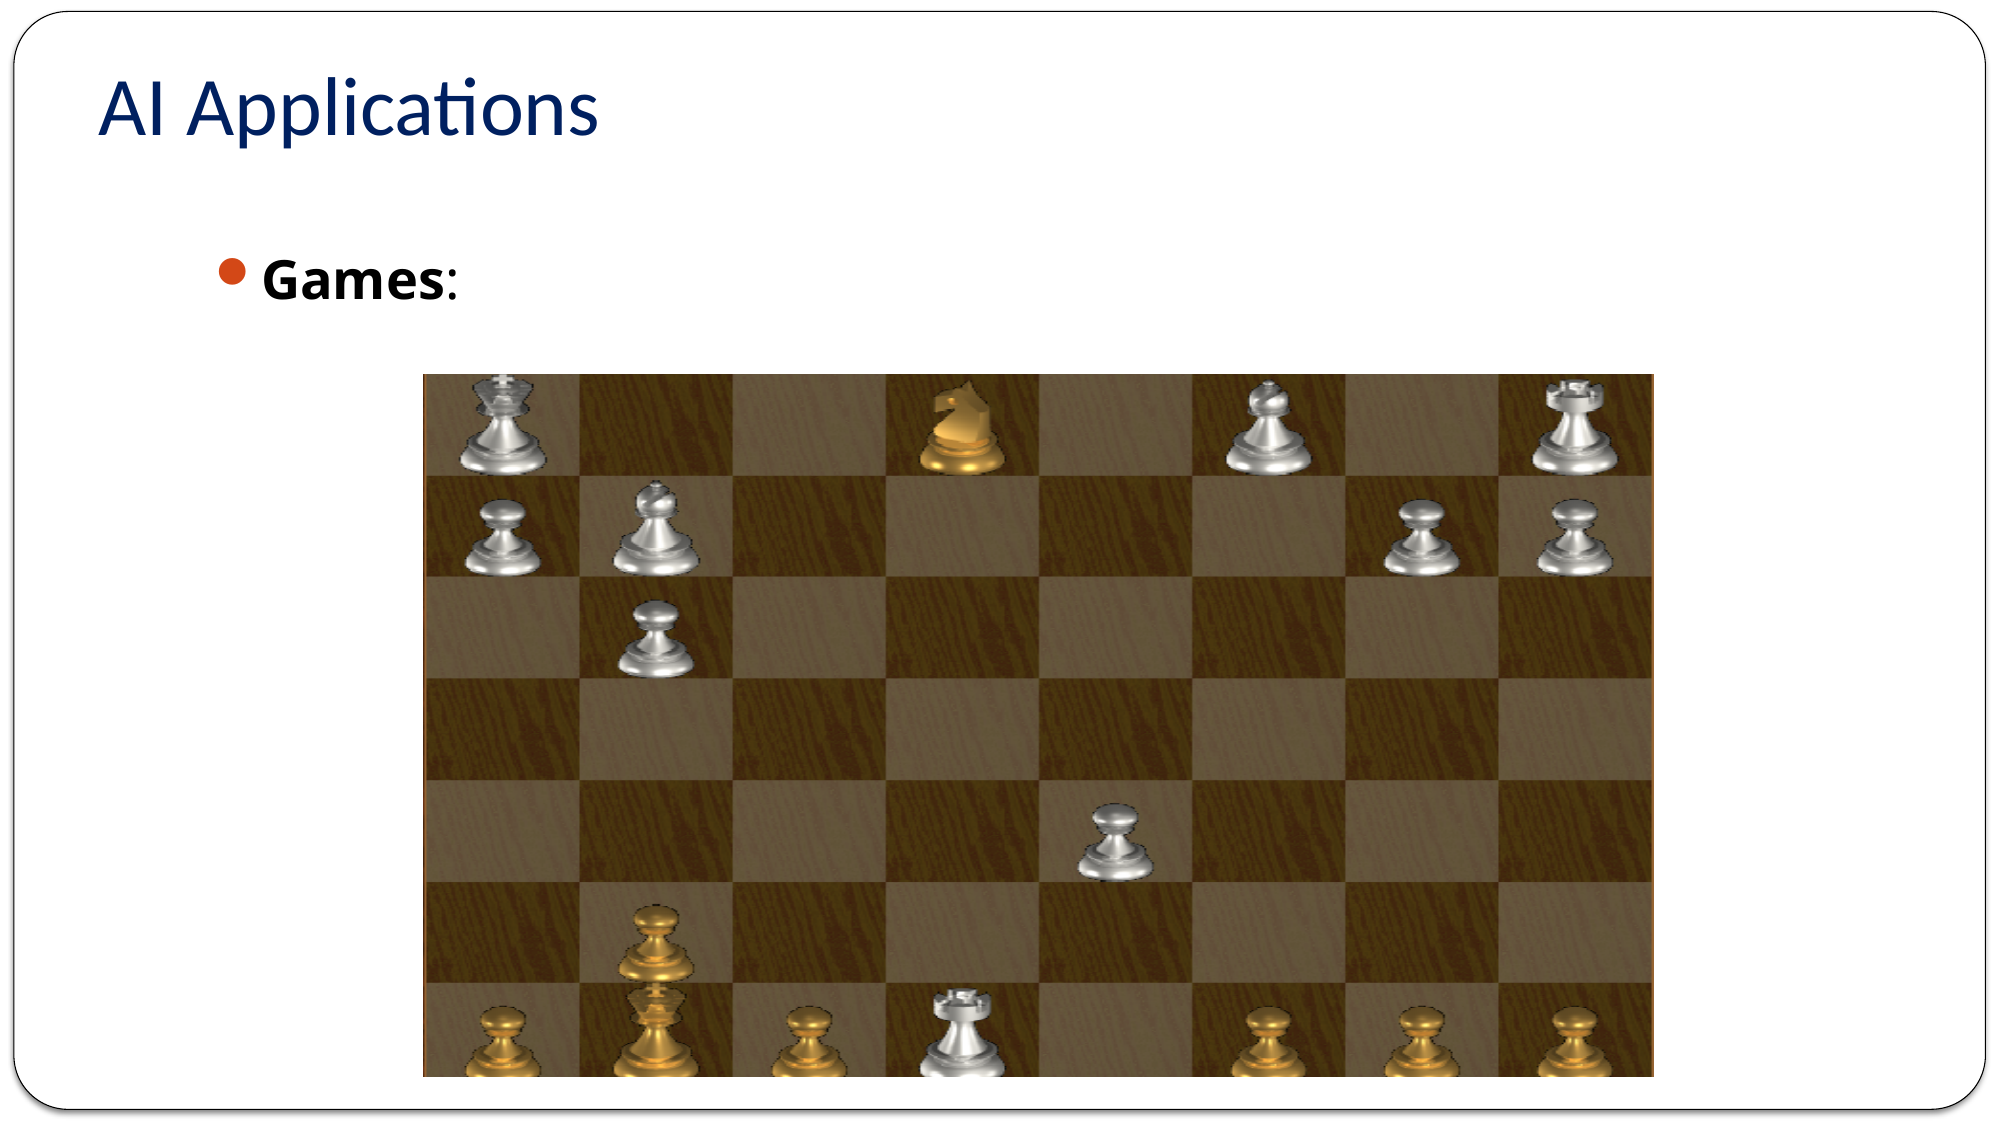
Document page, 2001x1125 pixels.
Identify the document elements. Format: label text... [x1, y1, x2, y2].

picture [423, 374, 1654, 1077]
list Games: [200, 237, 1900, 988]
title AI Applications [83, 46, 1784, 167]
